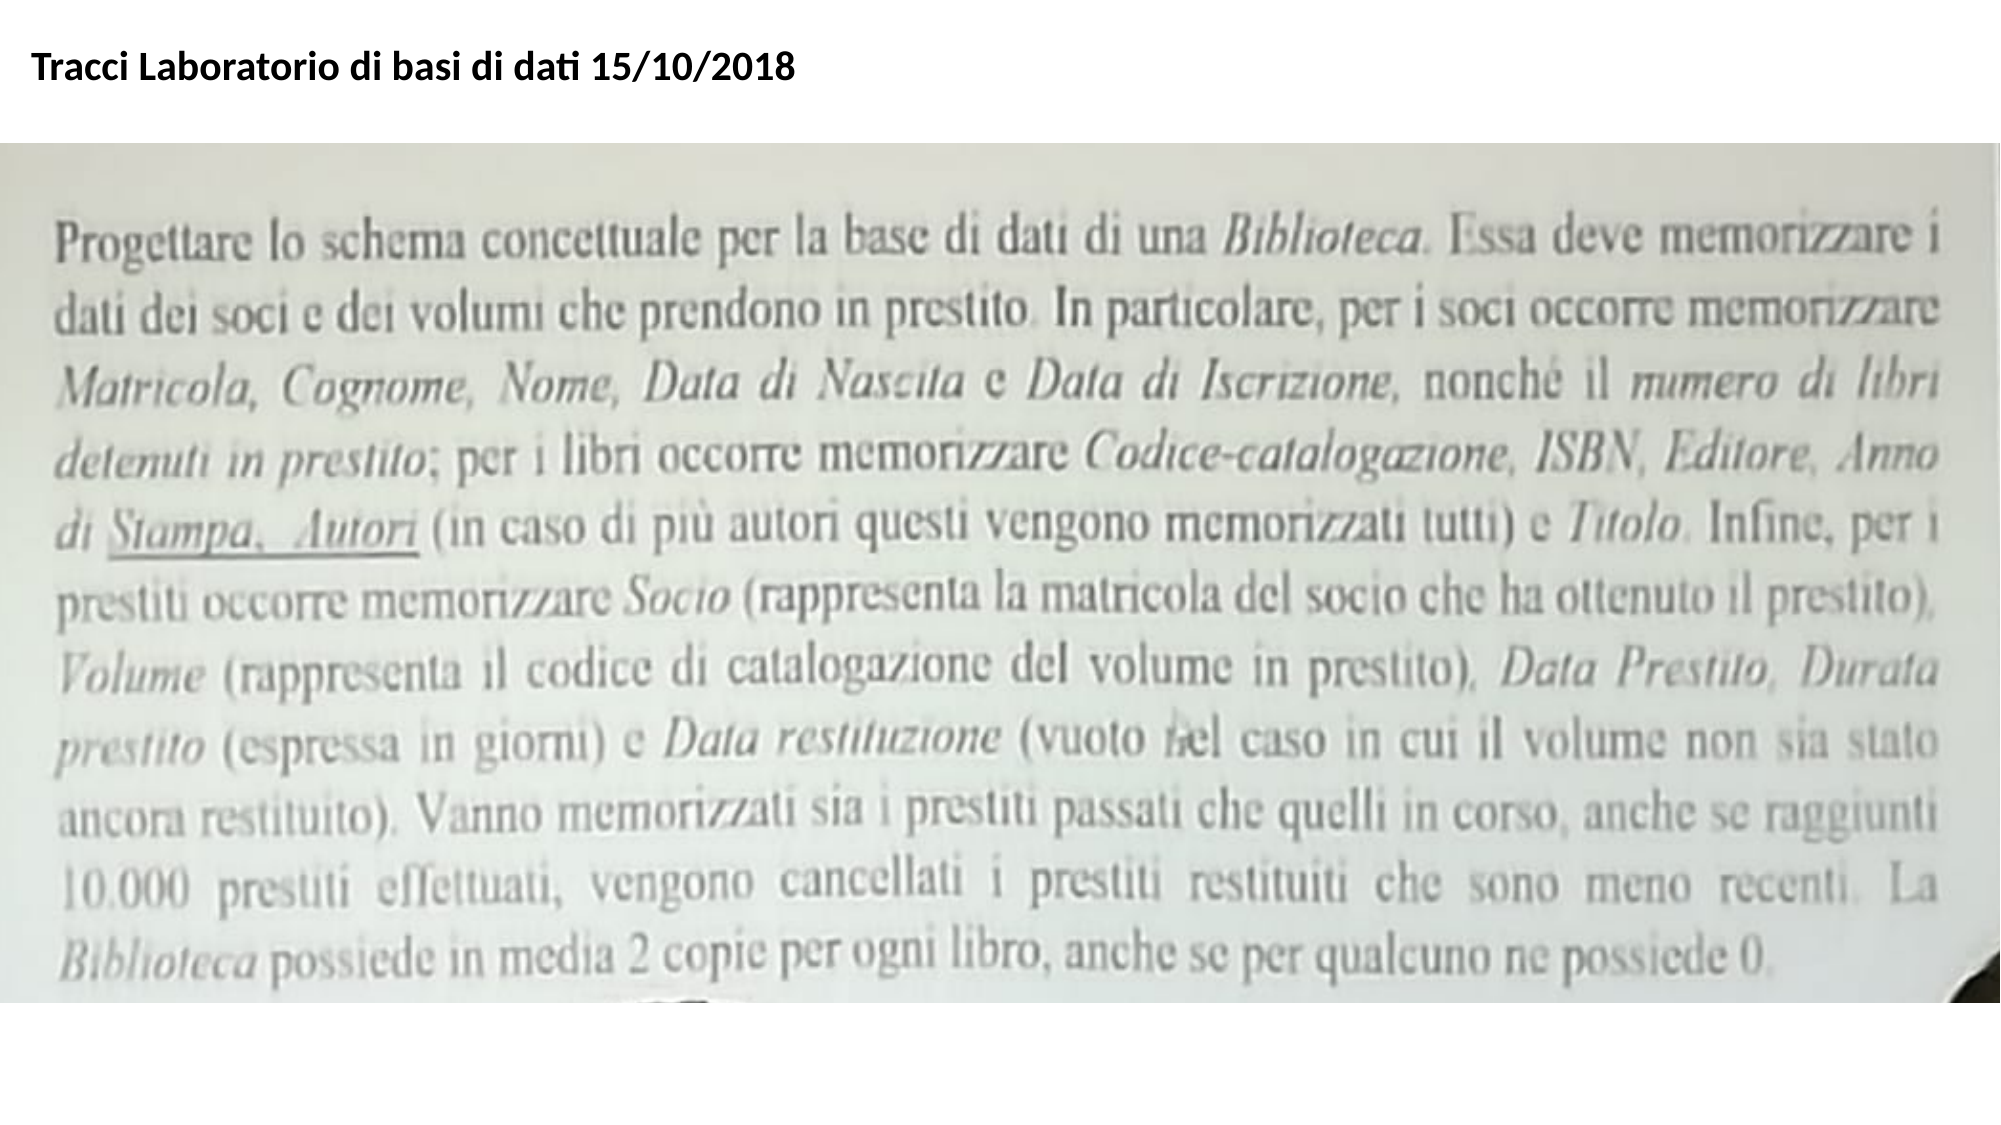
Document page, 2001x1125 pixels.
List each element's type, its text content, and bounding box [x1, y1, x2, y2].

text_box Tracci Laboratorio di basi di dati 15/10/2018 [16, 31, 1440, 97]
picture [0, 143, 2000, 1003]
